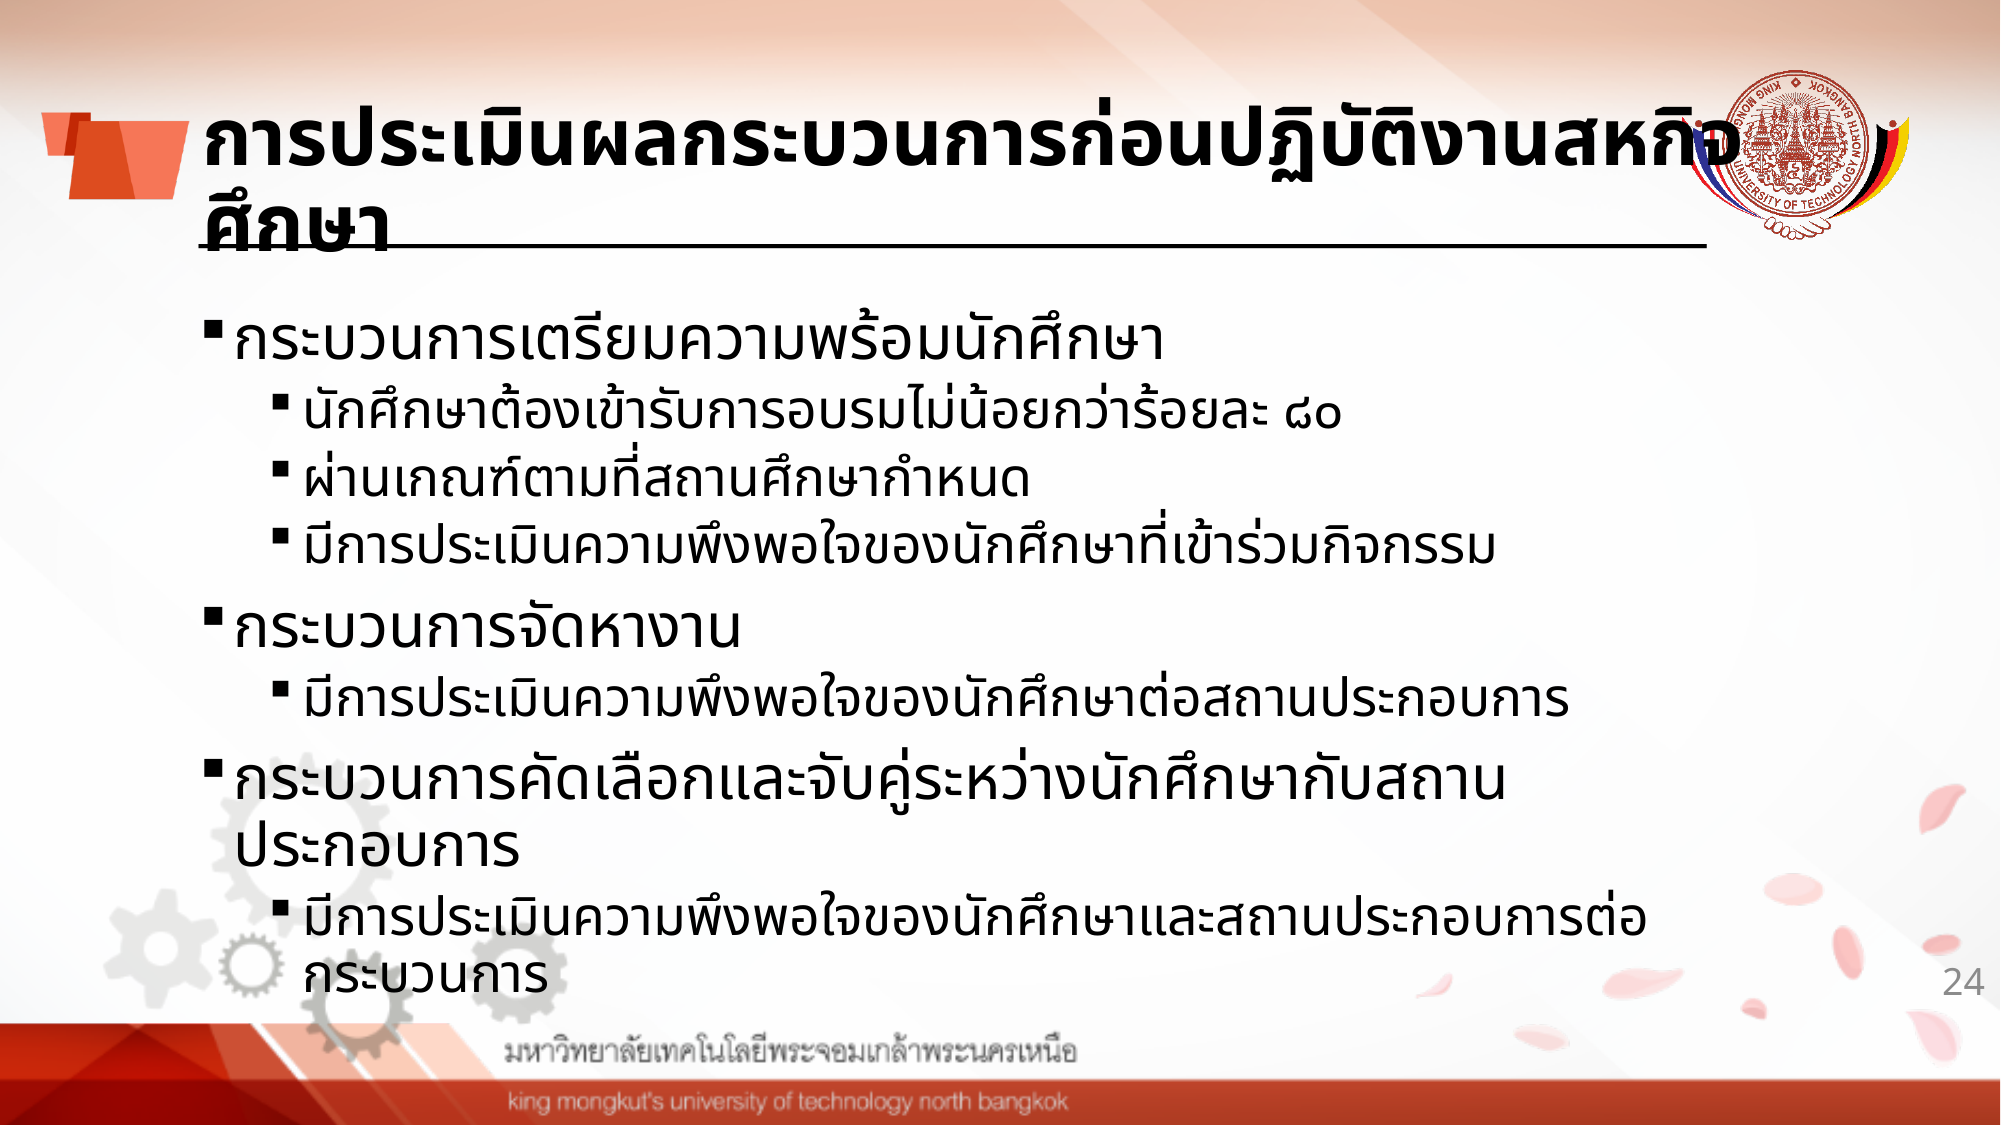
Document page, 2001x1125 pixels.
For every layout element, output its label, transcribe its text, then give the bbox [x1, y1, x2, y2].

list กระบวนการเตรียมความพร้อมนักศึกษา นักศึกษาต้องเข้ารับการอบรมไม่น้อยกว่าร้อยละ ๘๐ ผ่านเกณฑ์ตามที่สถานศึกษากำหนด มีการประเมินความพึงพอใจของนักศึกษาที่เข้าร่วมกิจกรรม กระบวนการจัดหางาน มีการประเมินความพึงพอใจของนักศึกษาต่อสถานประกอบการ กระบวนการคัดเลือกและจับคู่ระหว่างนักศึกษากับสถานประกอบการ มีการประเมินความพึงพอใจของนักศึกษาและสถานประกอบการต่อกระบวนการ [184, 299, 1711, 1014]
slide_number 24 [1866, 940, 2000, 1026]
title การประเมินผลกระบวนการก่อนปฏิบัติงานสหกิจศึกษา [187, 89, 1931, 277]
picture [0, 0, 2001, 1125]
